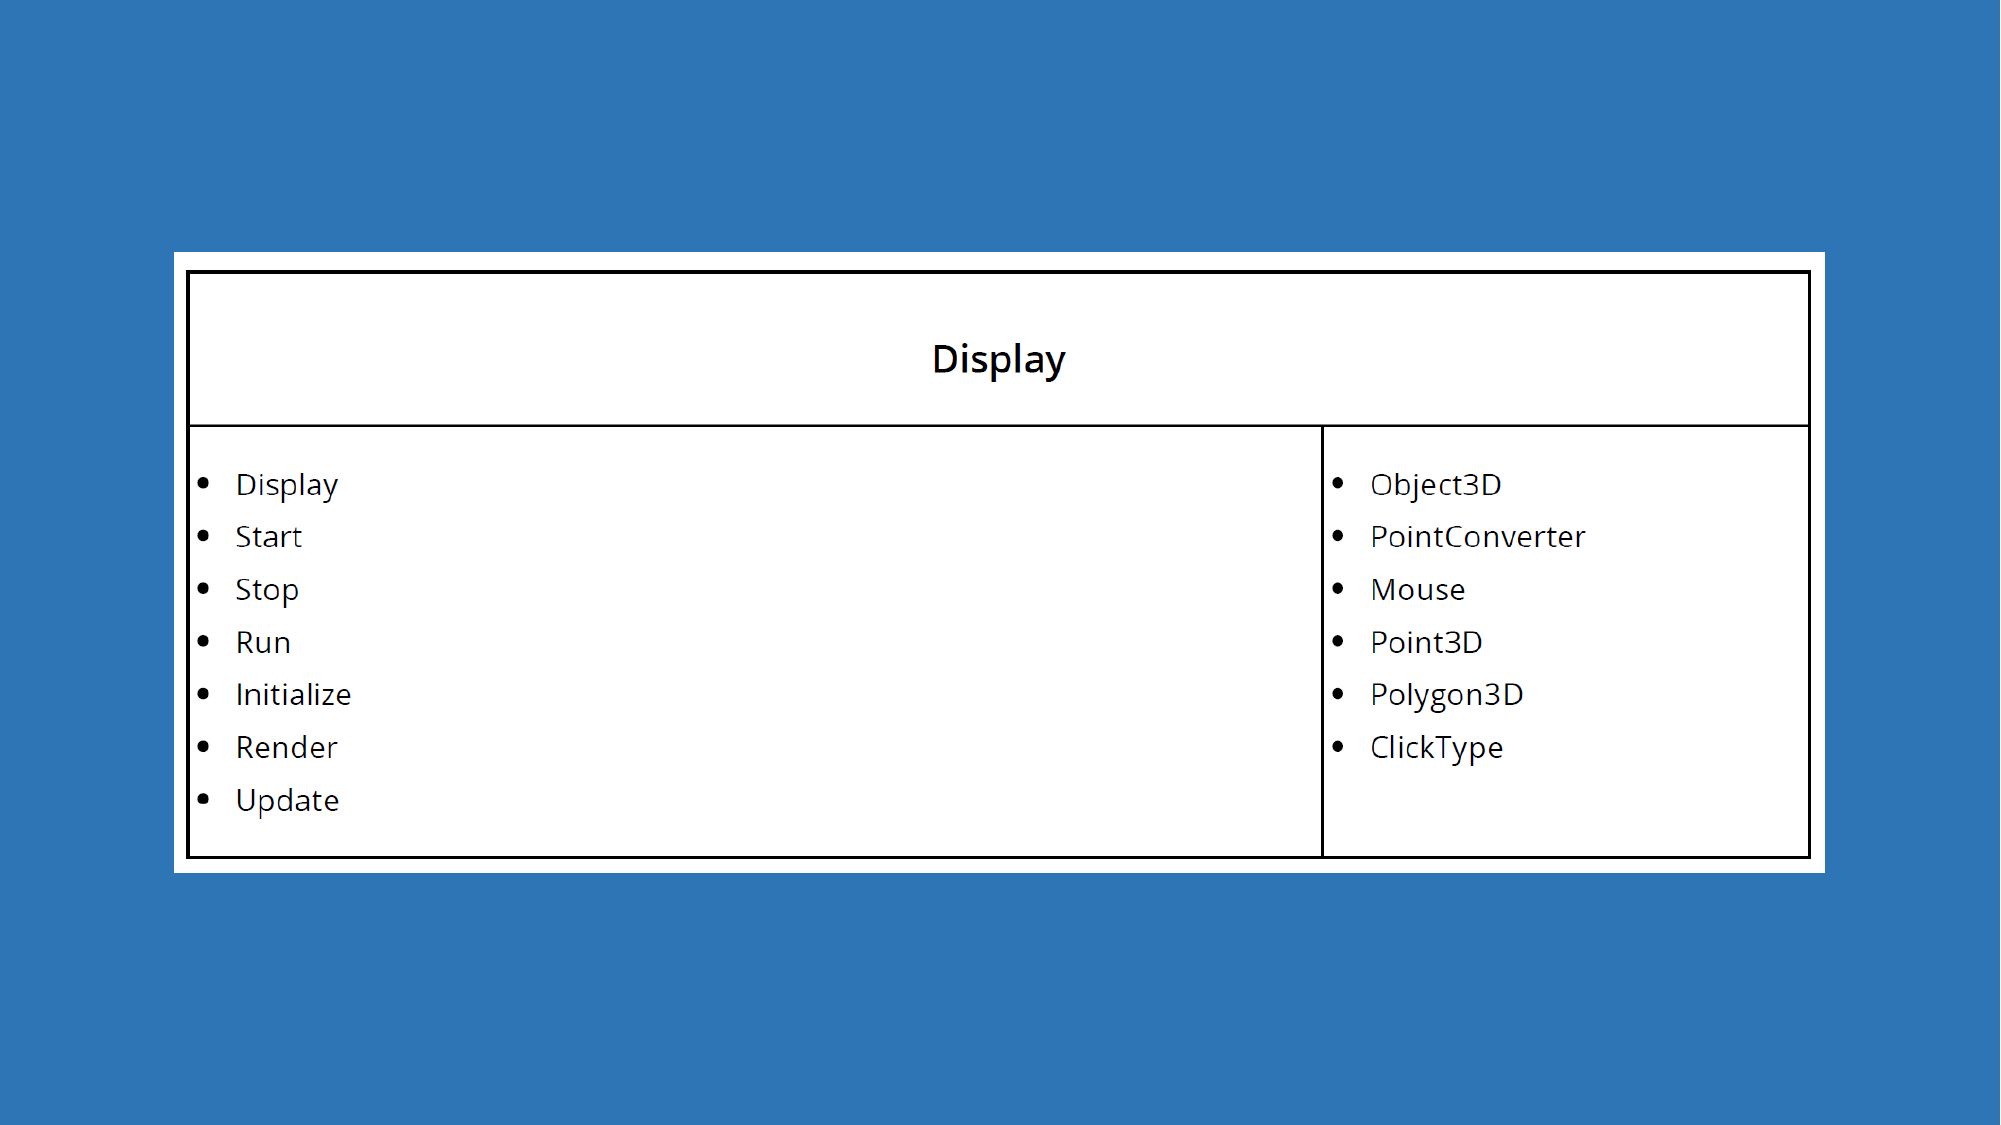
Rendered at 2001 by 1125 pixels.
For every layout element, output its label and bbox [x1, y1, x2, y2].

picture [174, 252, 1825, 873]
